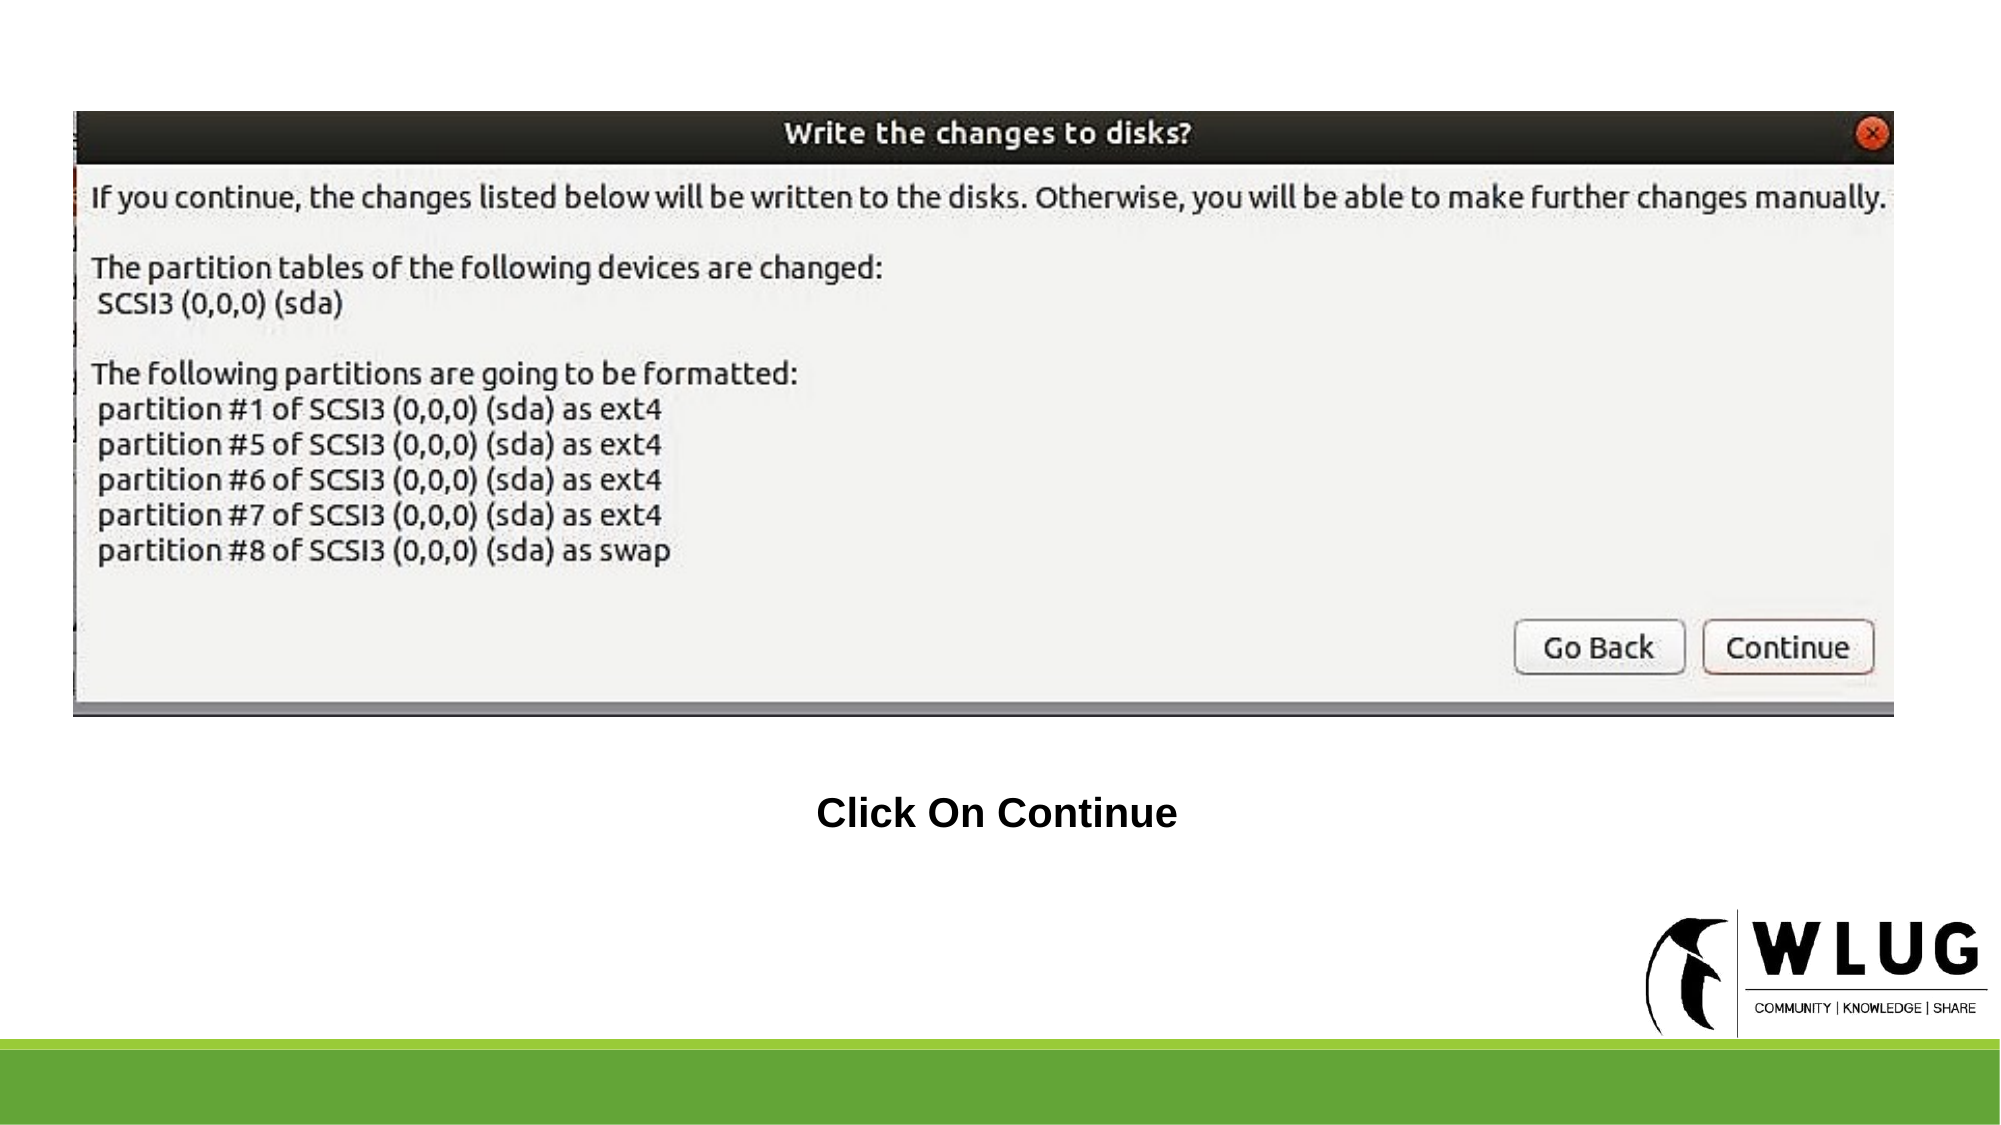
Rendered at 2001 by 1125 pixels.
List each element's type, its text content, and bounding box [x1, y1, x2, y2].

picture [1622, 900, 2000, 1044]
text_box Click On Continue [660, 777, 1335, 843]
picture [73, 111, 1894, 718]
